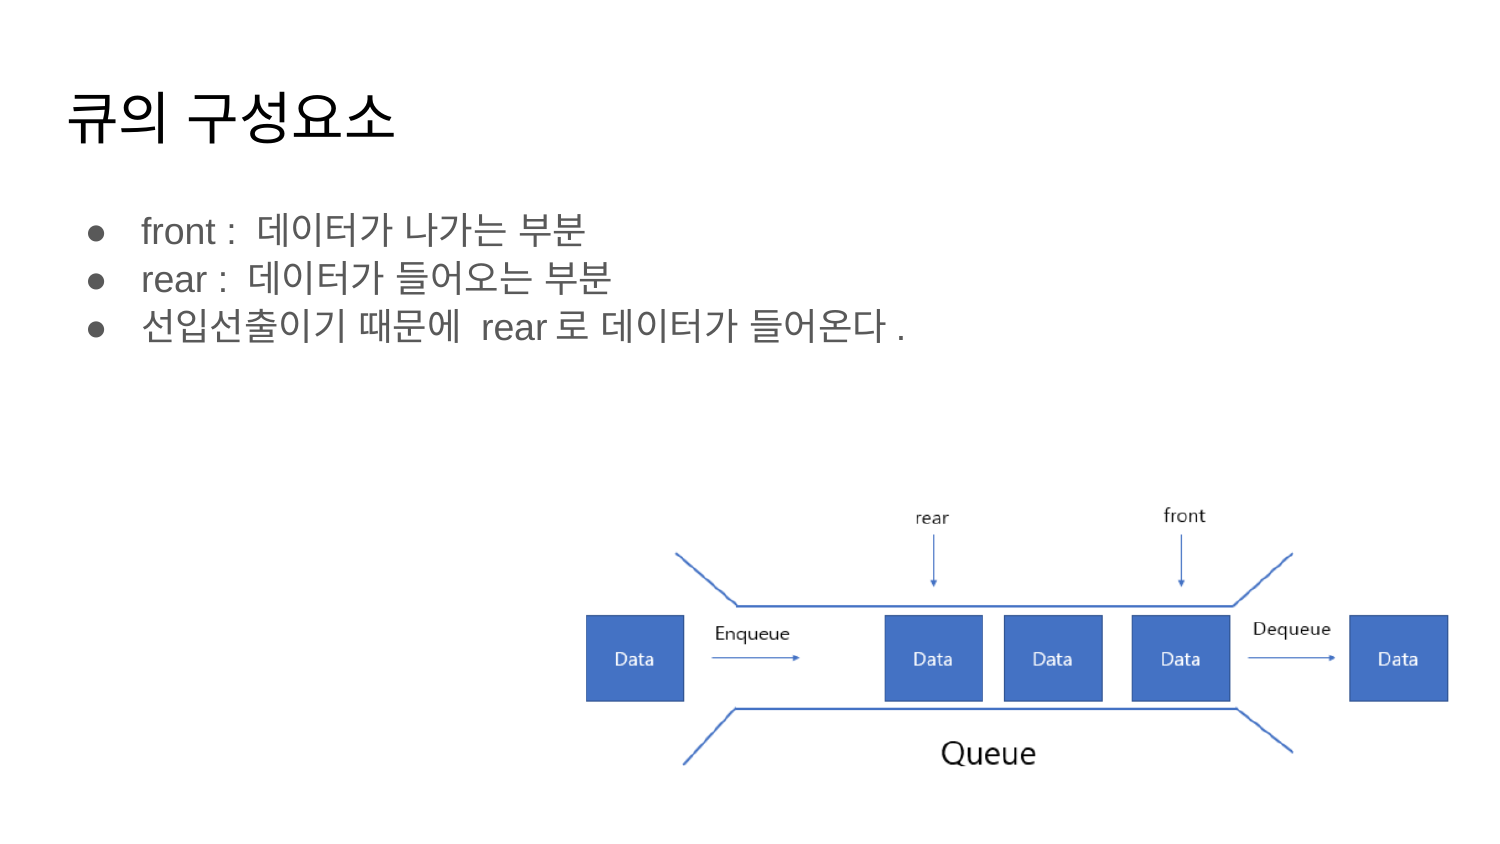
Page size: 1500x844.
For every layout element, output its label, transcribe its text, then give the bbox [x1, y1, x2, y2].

list front : 데이터가 나가는 부분 rear : 데이터가 들어오는 부분 선입선출이기 때문에 rear로 데이터가 들어온다. [51, 189, 1449, 750]
title 큐의 구성요소 [51, 72, 1449, 167]
picture [565, 490, 1474, 809]
